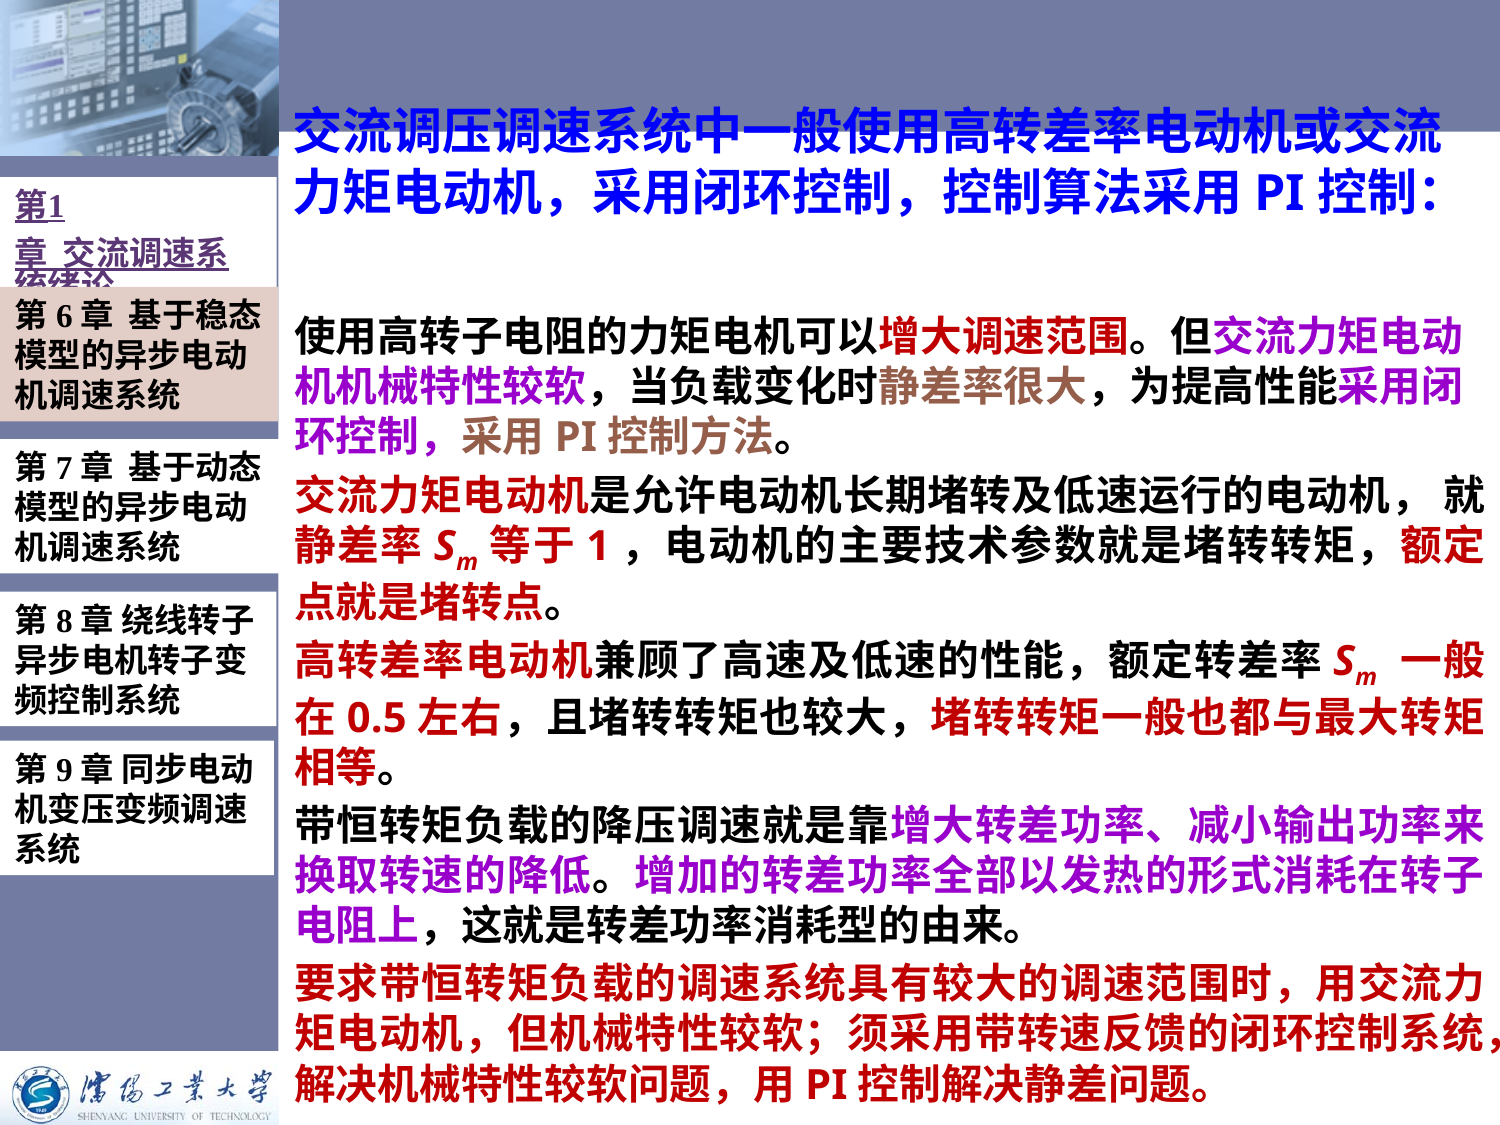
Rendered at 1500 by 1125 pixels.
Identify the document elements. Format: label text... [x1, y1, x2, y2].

picture [0, 0, 279, 156]
text_box 第9章 同步电动机变压变频调速系统 [0, 740, 274, 876]
text_box 第6章 基于稳态模型的异步电动机调速系统 [0, 286, 278, 422]
text_box 第7章 基于动态模型的异步电动机调速系统 [0, 439, 280, 574]
text_box 第1章 交流调速系统绪论 [0, 177, 277, 286]
picture [0, 1051, 279, 1125]
title 交流调压调速系统中一般使用高转差率电动机或交流力矩电动机，采用闭环控制，控制算法采用PI控制： [277, 136, 1471, 288]
list 使用高转子电阻的力矩电机可以增大调速范围。但交流力矩电动机机械特性较软，当负载变化时静差率很大，为提高性能采用闭环控制，采用PI控制方法。 交流力矩电动机是允许电动机长期堵转及低速运行的电动机， 就静差率Sm等于1，电动机的主要技术参数就是堵转转矩，额定点就是堵转点。 高转差率电动机兼顾了高速及低速的性能，额定转差率Sm 一般在0.5左右，且堵转转矩也较大，堵转转矩一般也都与最大转矩相等。 带恒转矩负载的降压调速就是靠增大转差功率、减小输出功率来换取转速的降低。增加的转差功率全部以发热的形式消耗在转子电阻上，这就是转差功率消耗型的由来。 要求带恒转矩负载的调速系统具有较大的调速范围时，用交流力矩电动机，但机械特性较软；须采用带转速反馈的闭环控制系统，解决机械特性较软问题，用PI控制解决静差问题。 [278, 302, 1500, 1121]
text_box 第8章 绕线转子异步电机转子变频控制系统 [0, 591, 277, 727]
